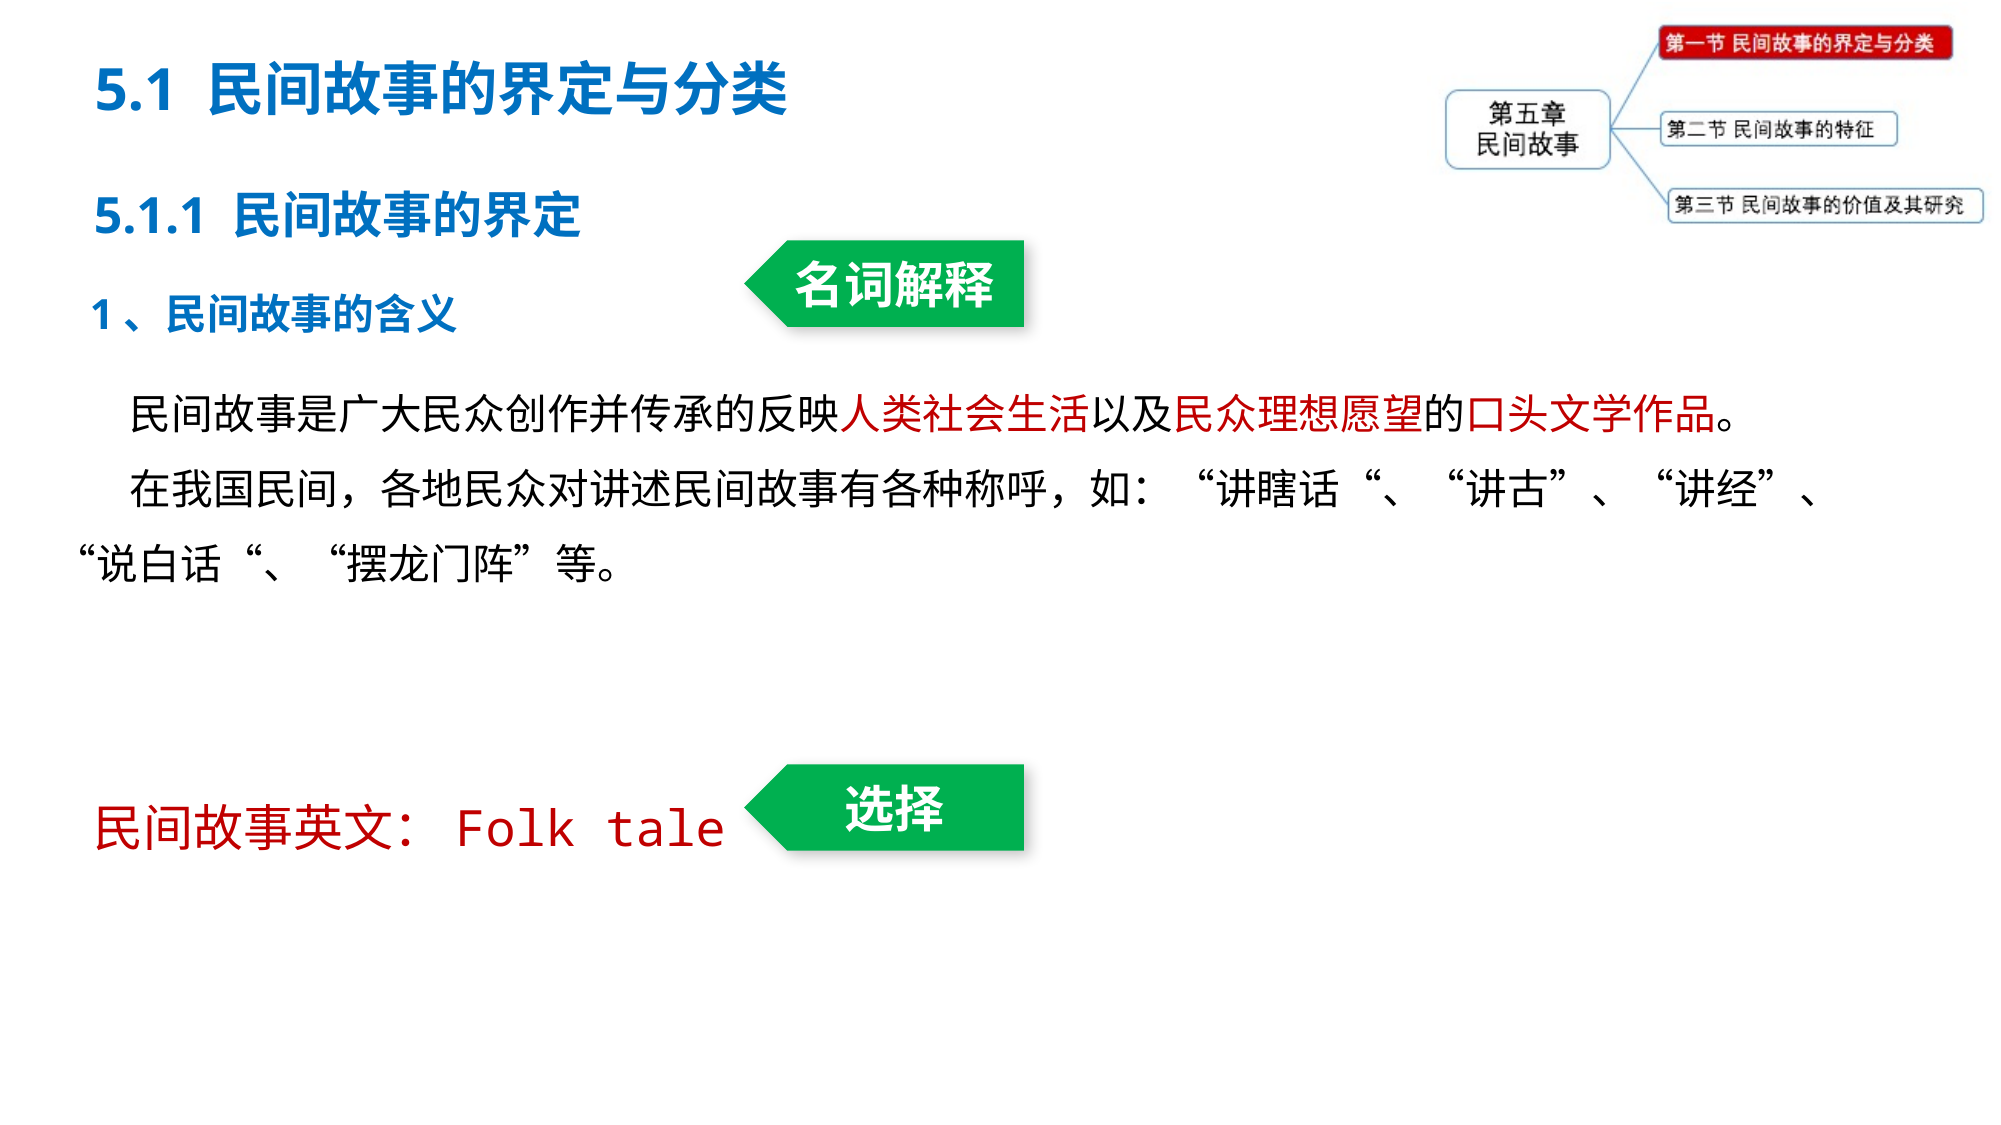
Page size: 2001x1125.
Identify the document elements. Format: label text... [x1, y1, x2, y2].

picture [1427, 2, 1998, 236]
text_box 1、民间故事的含义 [0, 255, 509, 346]
text_box 5.1.1 民间故事的界定 [78, 167, 641, 252]
text_box 民间故事英文：Folk tale [78, 758, 1468, 864]
text_box 名词解释 [742, 239, 1025, 328]
text_box 5.1 民间故事的界定与分类 [79, 34, 805, 130]
text_box 民间故事是广大民众创作并传承的反映人类社会生活以及民众理想愿望的口头文学作品。 在我国民间，各地民众对讲述民间故事有各种称呼，如：“讲瞎话“、“讲古”、“讲经”、“说白话“、“摆龙门阵”等。 [39, 355, 1901, 686]
text_box 选择 [742, 763, 1025, 852]
